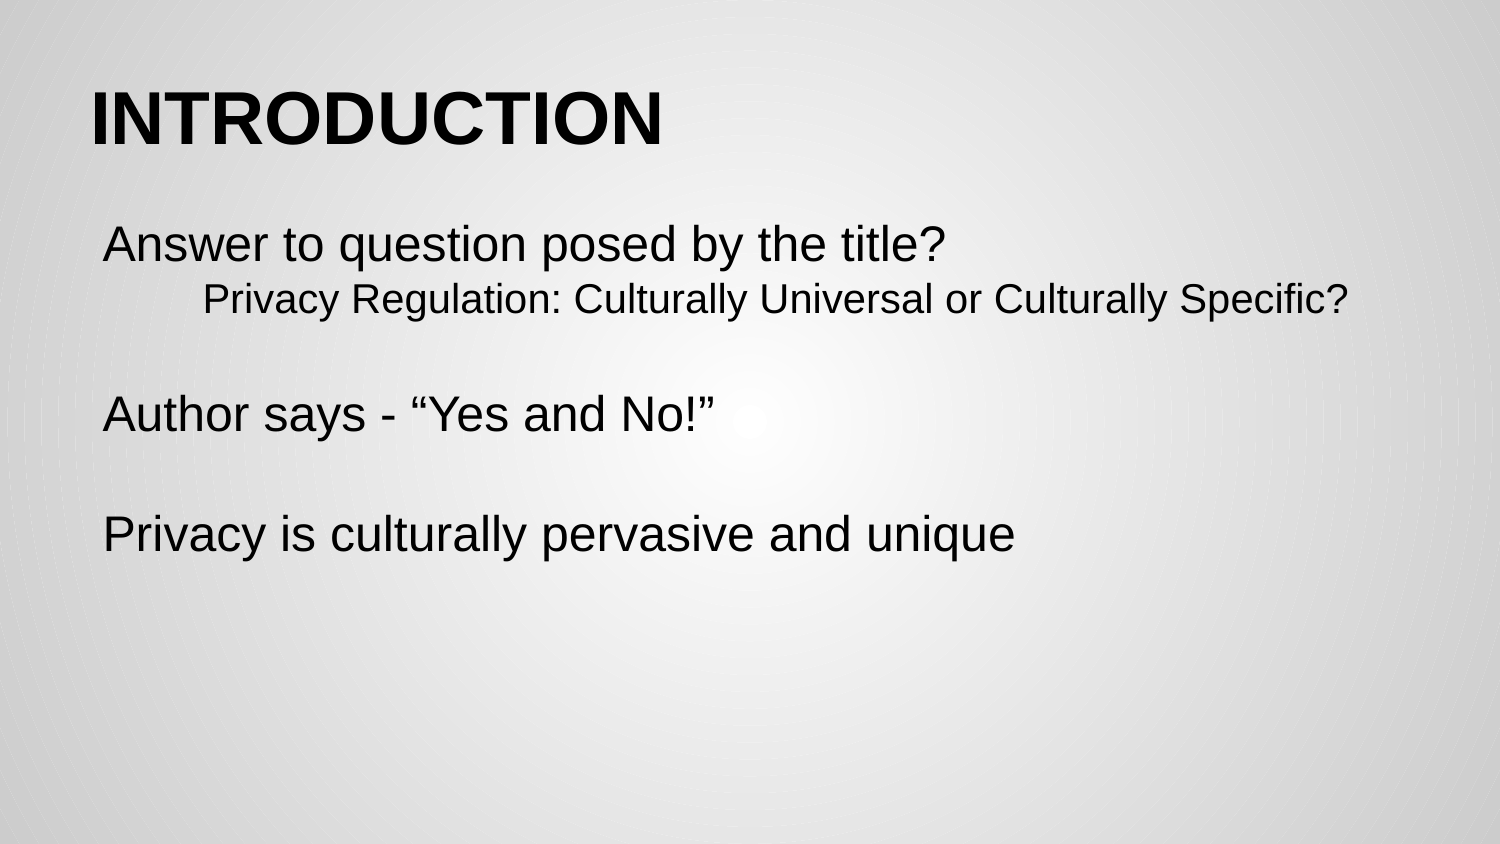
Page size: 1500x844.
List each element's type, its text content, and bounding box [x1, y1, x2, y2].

list Answer to question posed by the title? Privacy Regulation: Culturally Universal or Culturally Specific? Author says - “Yes and No!” Privacy is culturally pervasive and unique [75, 196, 1425, 808]
title INTRODUCTION [75, 33, 1425, 175]
